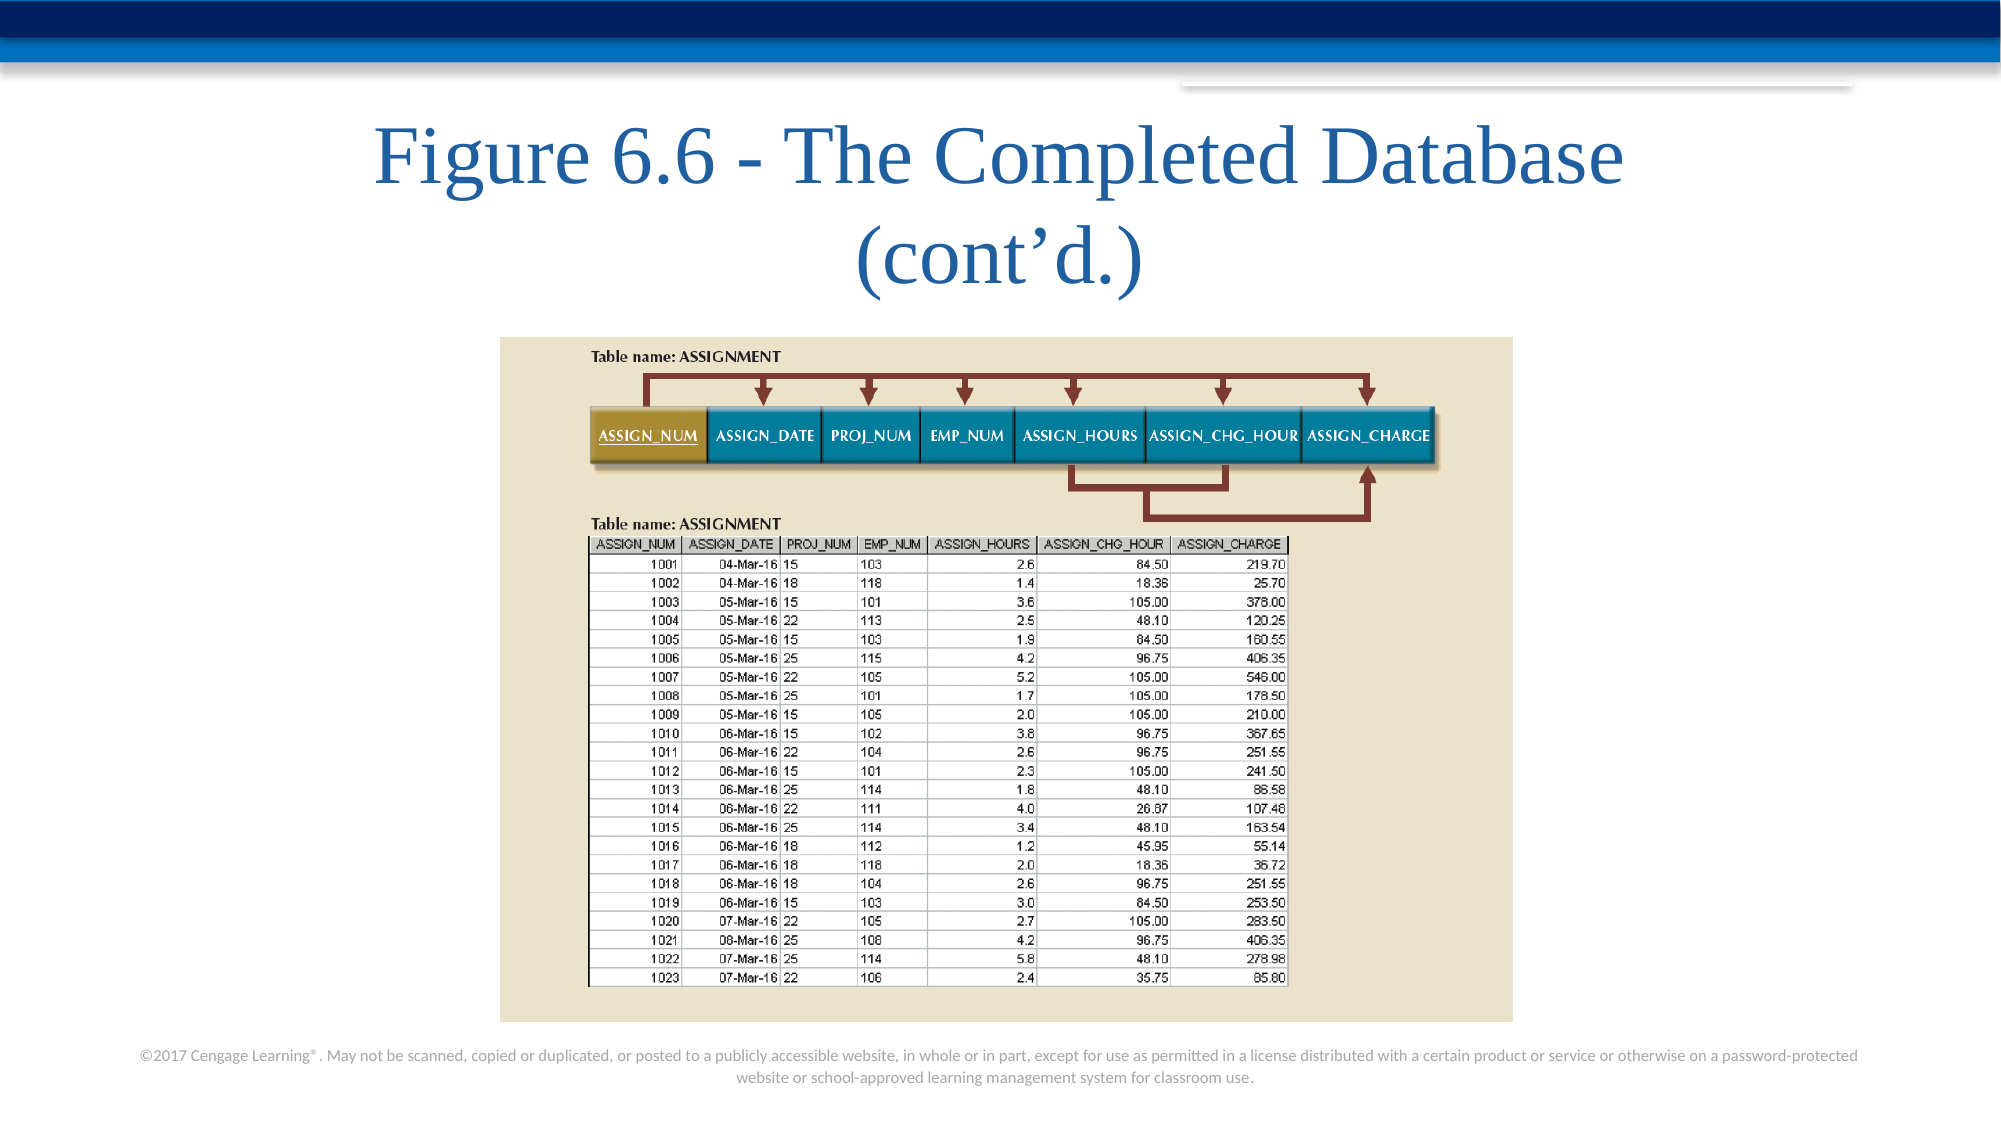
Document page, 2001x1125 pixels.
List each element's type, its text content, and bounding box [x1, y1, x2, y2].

picture [499, 337, 1513, 1024]
title Figure 6.6 - The Completed Database (cont’d.) [324, 112, 1675, 288]
